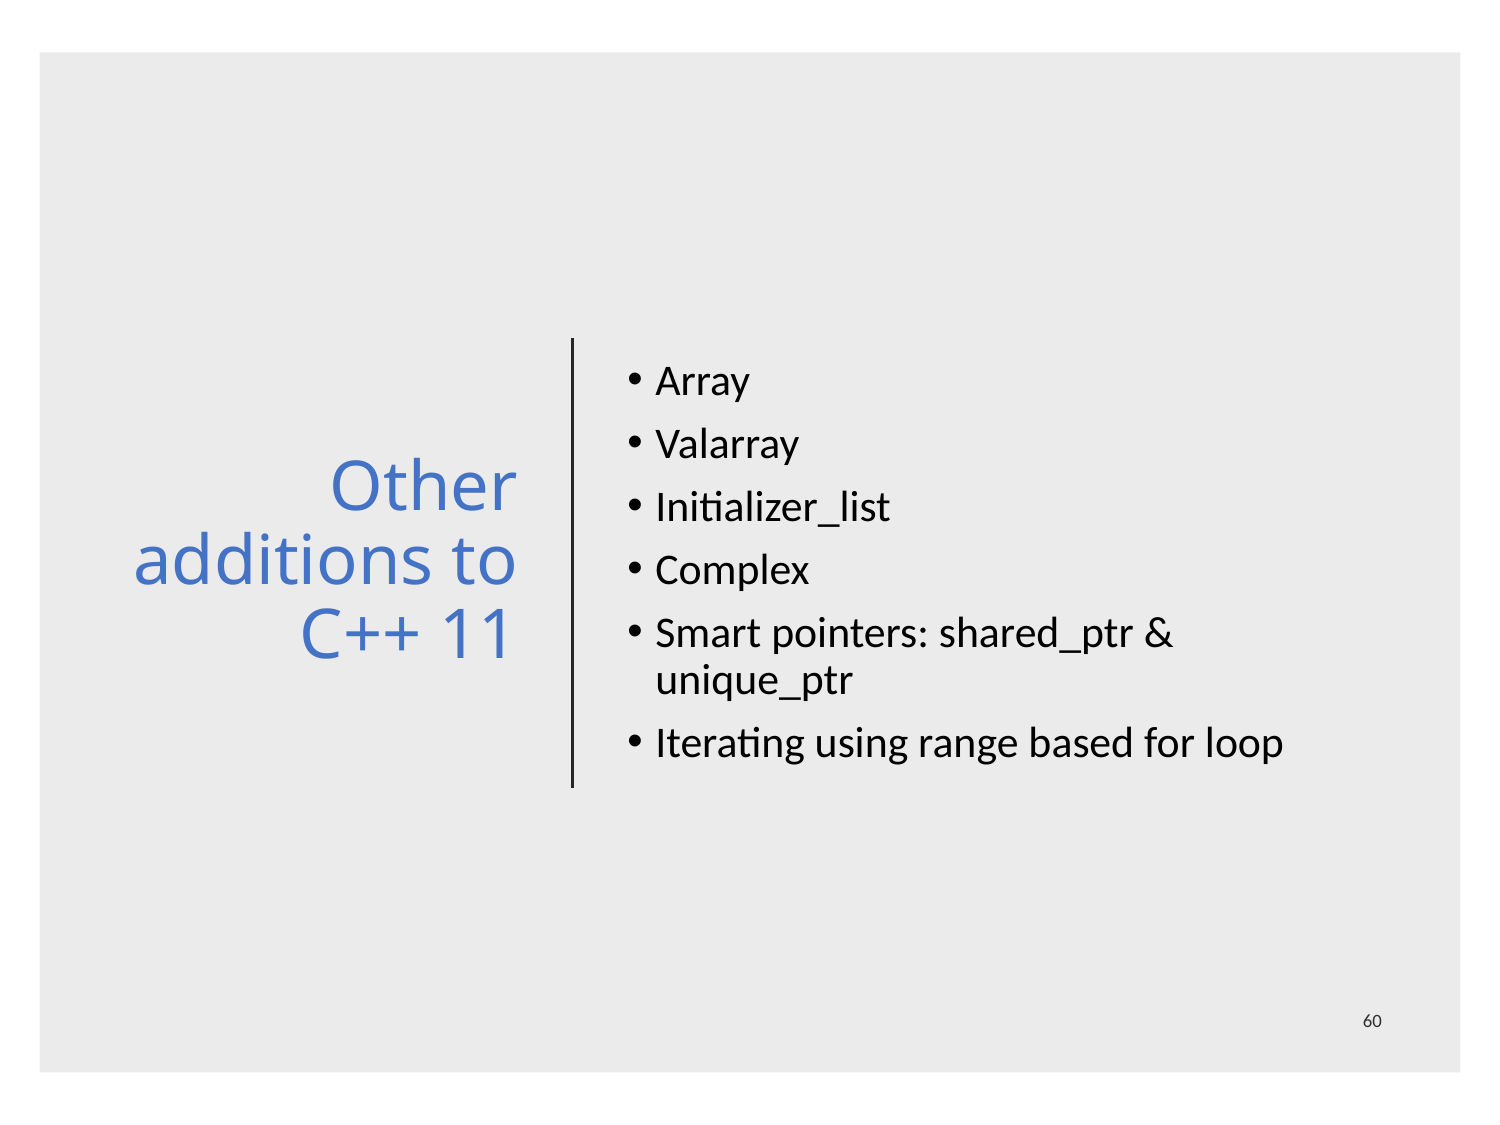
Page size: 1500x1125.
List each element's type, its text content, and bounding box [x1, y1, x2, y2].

title Other additions to C++ 11 [103, 158, 533, 967]
text_box [38, 51, 1461, 1073]
list Array Valarray Initializer_list Complex Smart pointers: shared_ptr & unique_ptr Iterating using range based for loop [612, 158, 1397, 967]
slide_number 60 [1300, 989, 1397, 1050]
